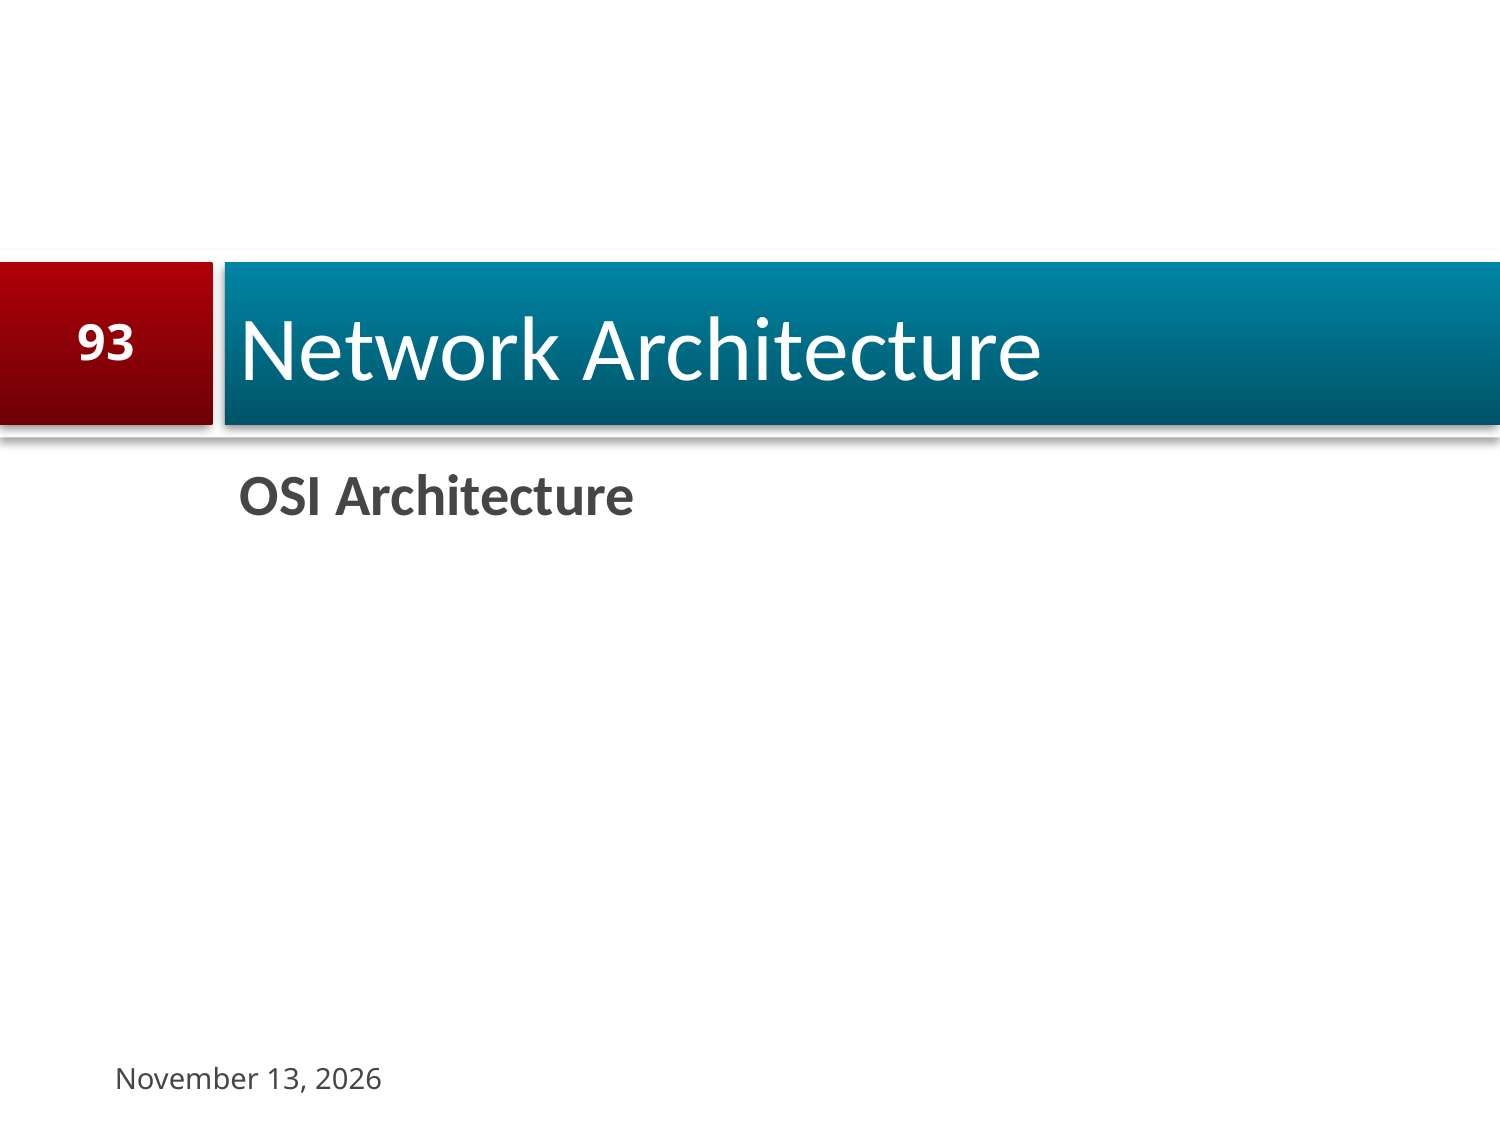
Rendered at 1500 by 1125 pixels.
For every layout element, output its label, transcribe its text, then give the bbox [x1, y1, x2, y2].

list OSI Architecture [225, 450, 1394, 725]
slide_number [99, 1050, 538, 1110]
title Network Architecture [225, 262, 1475, 425]
slide_number 93 [0, 287, 213, 403]
